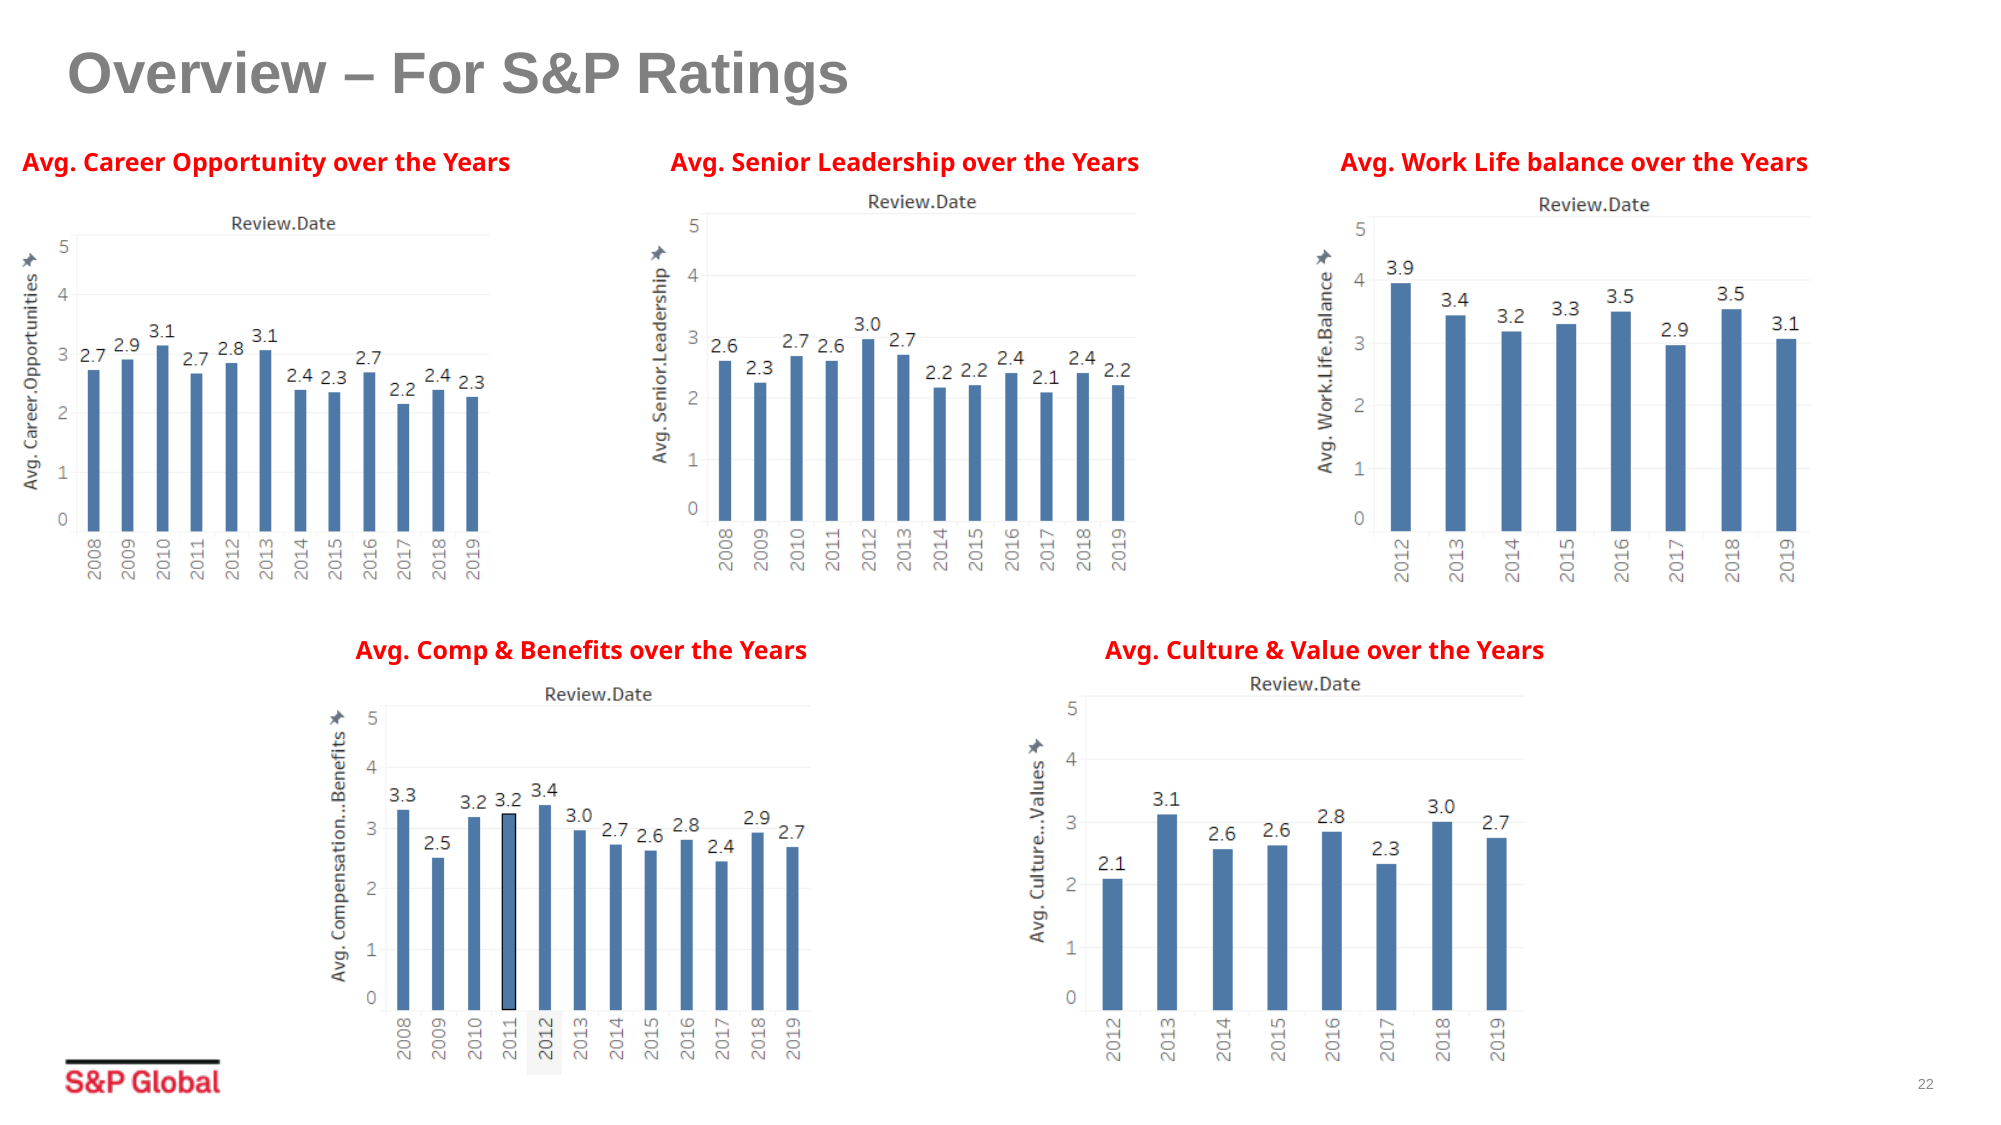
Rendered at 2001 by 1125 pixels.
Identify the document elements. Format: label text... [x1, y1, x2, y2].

text_box Avg. Senior Leadership over the Years [655, 138, 1325, 184]
picture [42, 1057, 225, 1117]
text_box Avg. Work Life balance over the Years [1325, 138, 2000, 184]
text_box Avg. Career Opportunity over the Years [7, 138, 655, 184]
picture [324, 672, 813, 1075]
picture [1021, 672, 1560, 1076]
text_box Avg. Comp & Benefits over the Years [340, 627, 1022, 672]
picture [639, 184, 1157, 578]
slide_number 22 [1851, 1067, 2000, 1125]
title Overview – For S&P Ratings [67, 36, 1932, 122]
picture [19, 204, 519, 590]
text_box Avg. Culture & Value over the Years [1090, 627, 1772, 672]
picture [1309, 184, 1810, 597]
